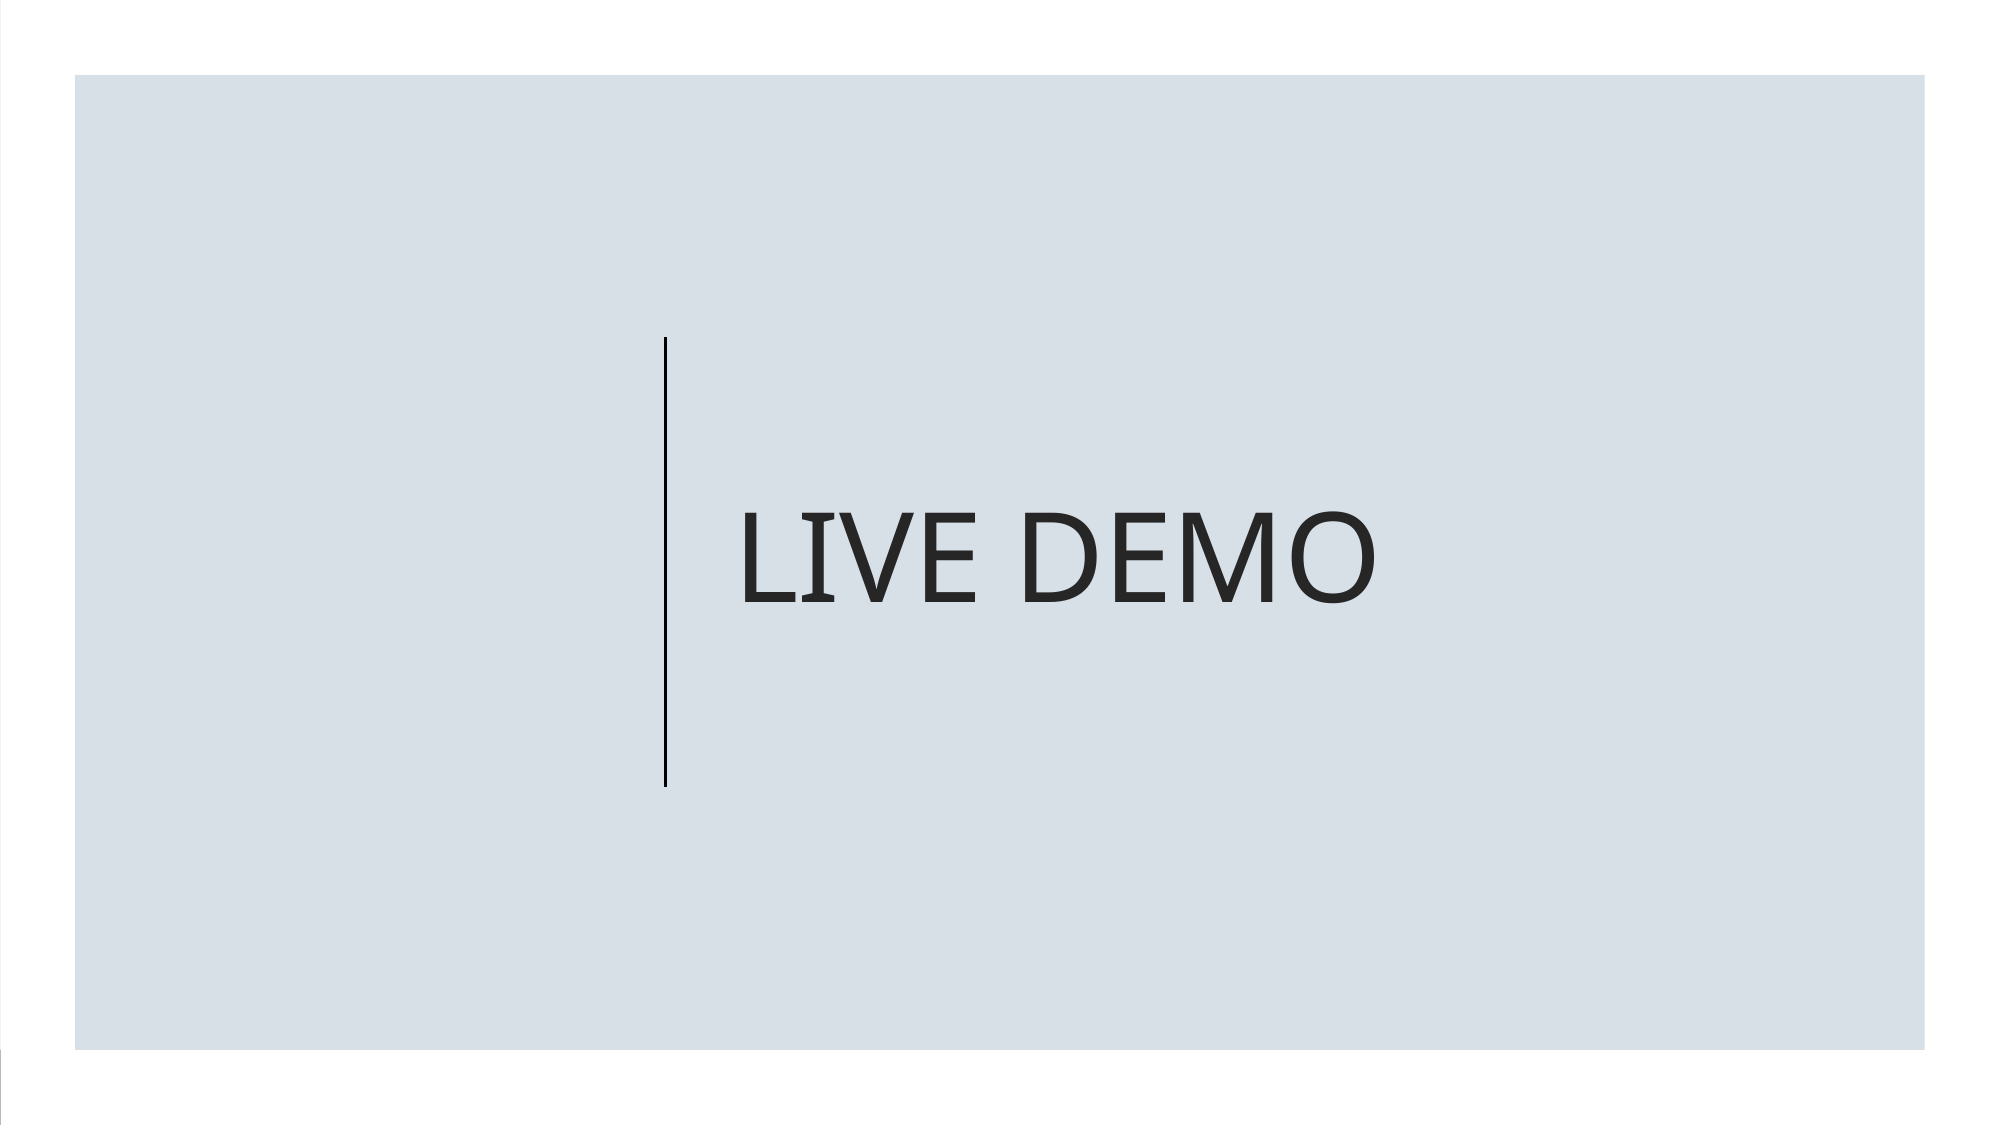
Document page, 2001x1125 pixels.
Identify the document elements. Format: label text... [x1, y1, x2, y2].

text_box [74, 74, 1926, 1051]
text_box [0, 0, 2000, 1125]
title LIVE DEMO [718, 158, 1829, 967]
